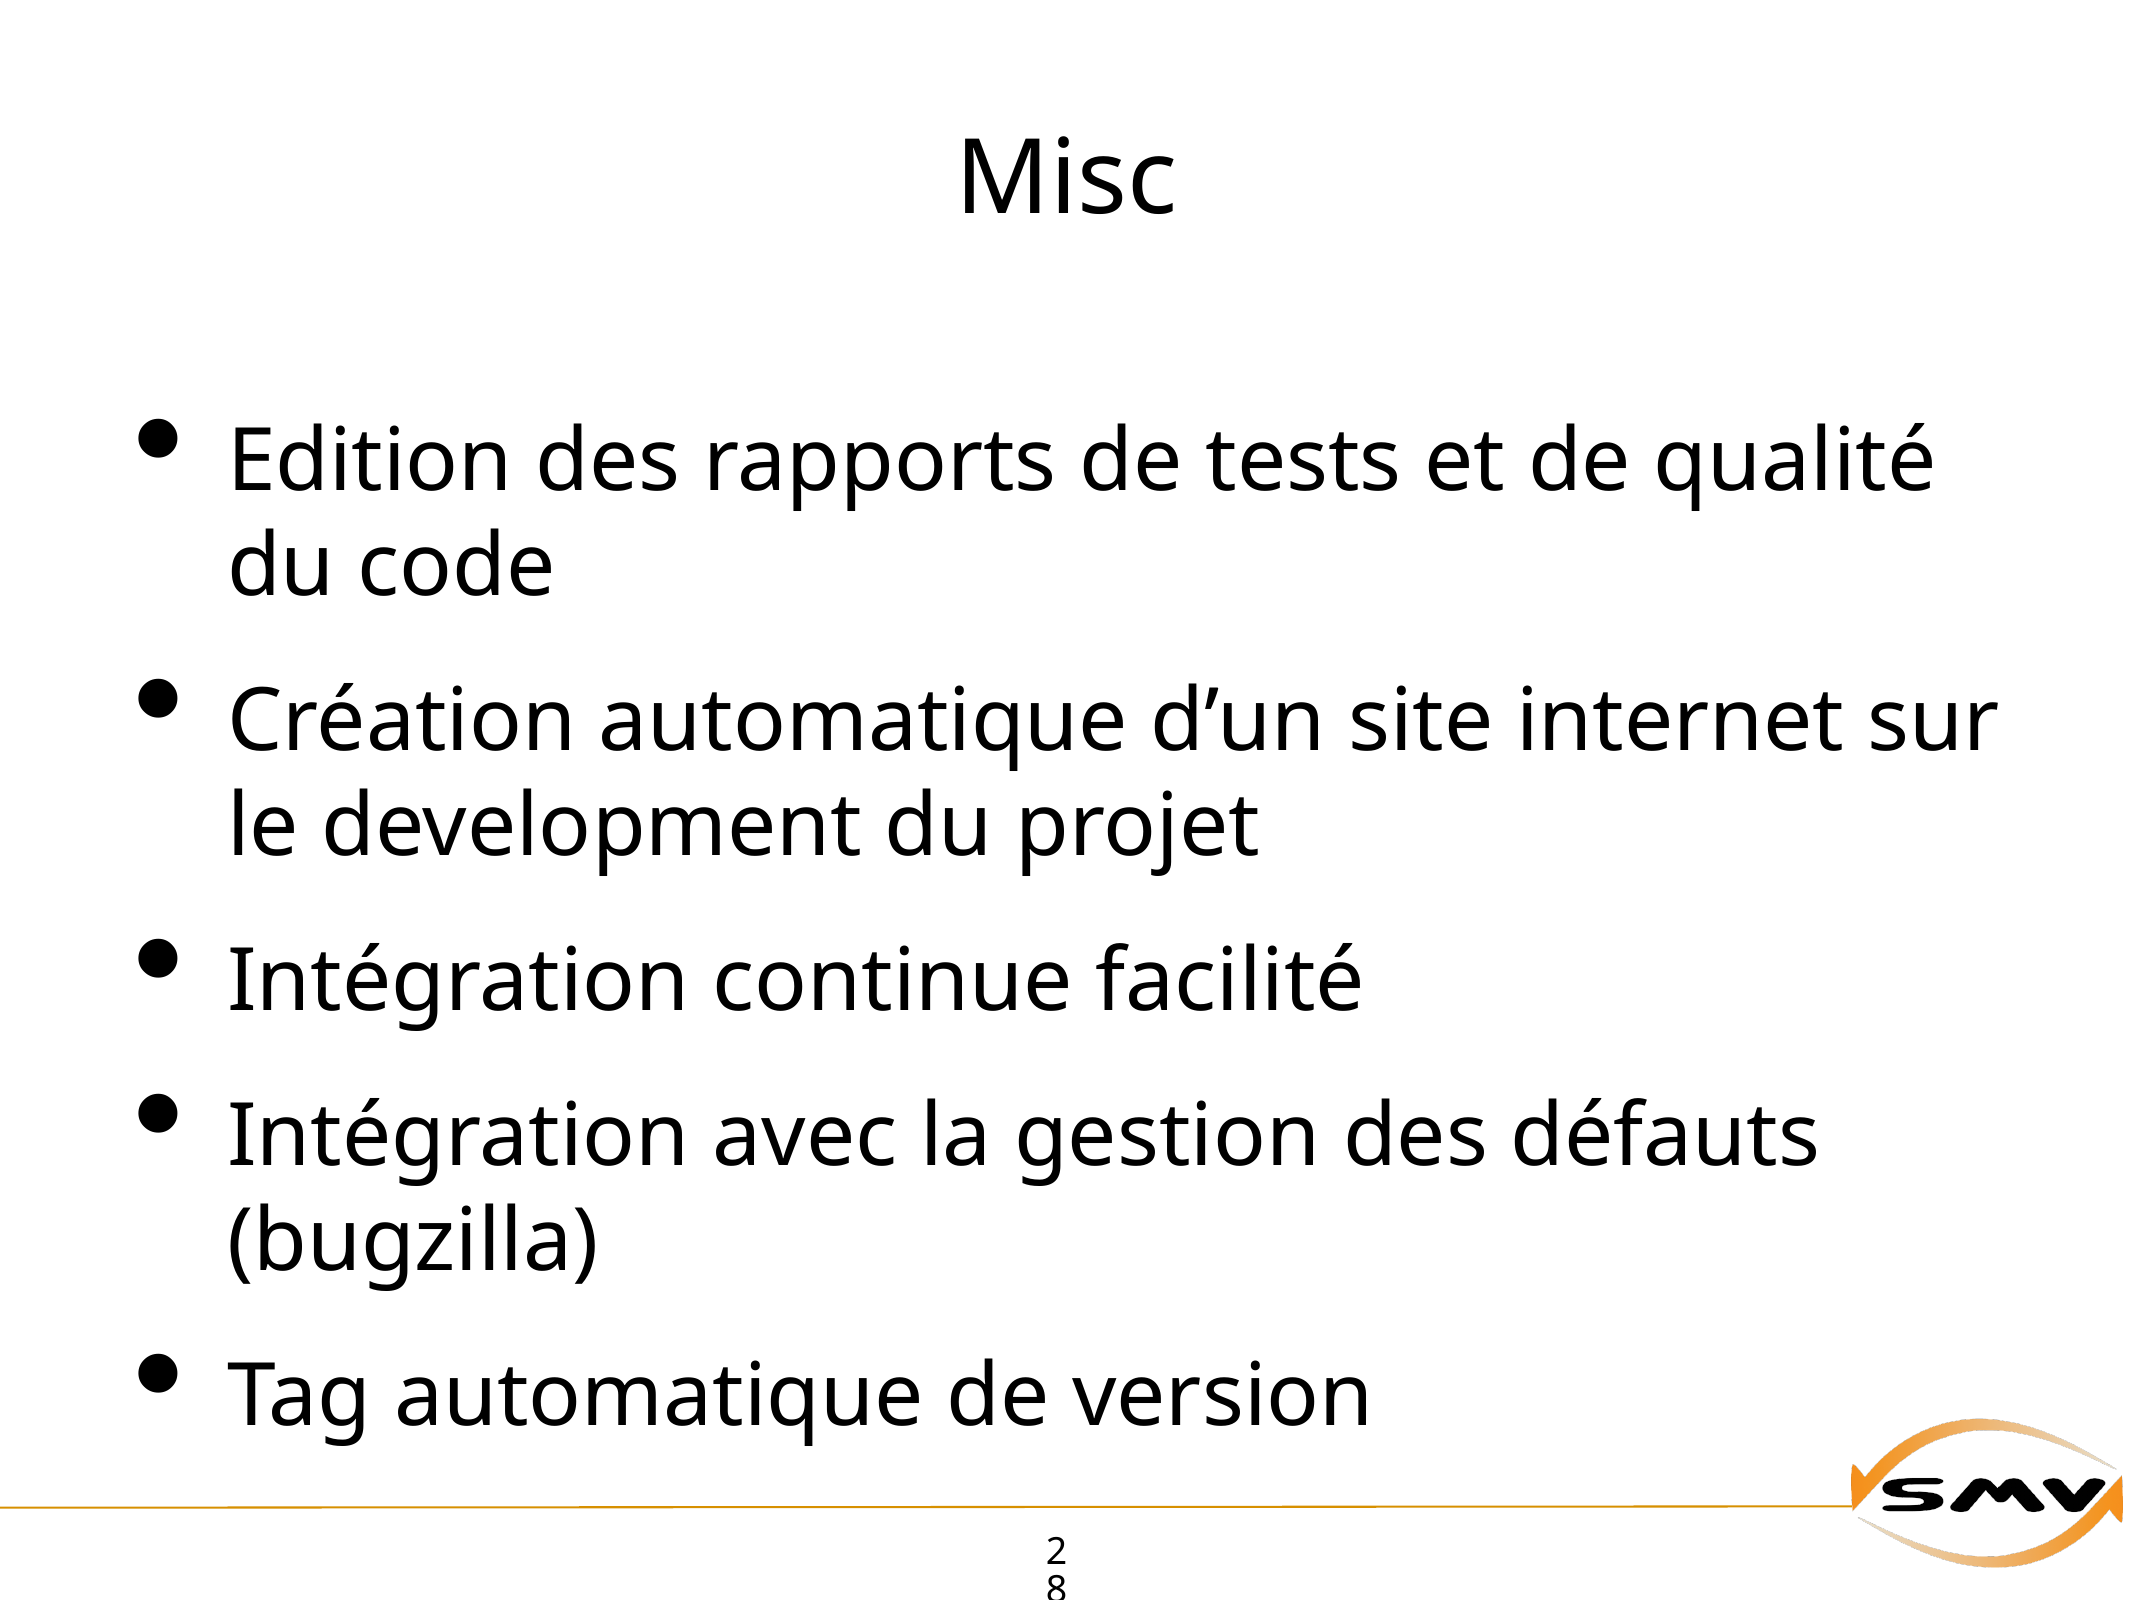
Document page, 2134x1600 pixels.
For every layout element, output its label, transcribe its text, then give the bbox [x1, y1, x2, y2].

picture [1851, 1416, 2123, 1588]
list Edition des rapports de tests et de qualité du code Création automatique d’un site internet sur le development du projet Intégration continue facilité Intégration avec la gestion des défauts (bugzilla) Tag automatique de version [72, 453, 2038, 1393]
slide_number 28 [1036, 1518, 1095, 1580]
title Misc [207, 41, 1926, 303]
